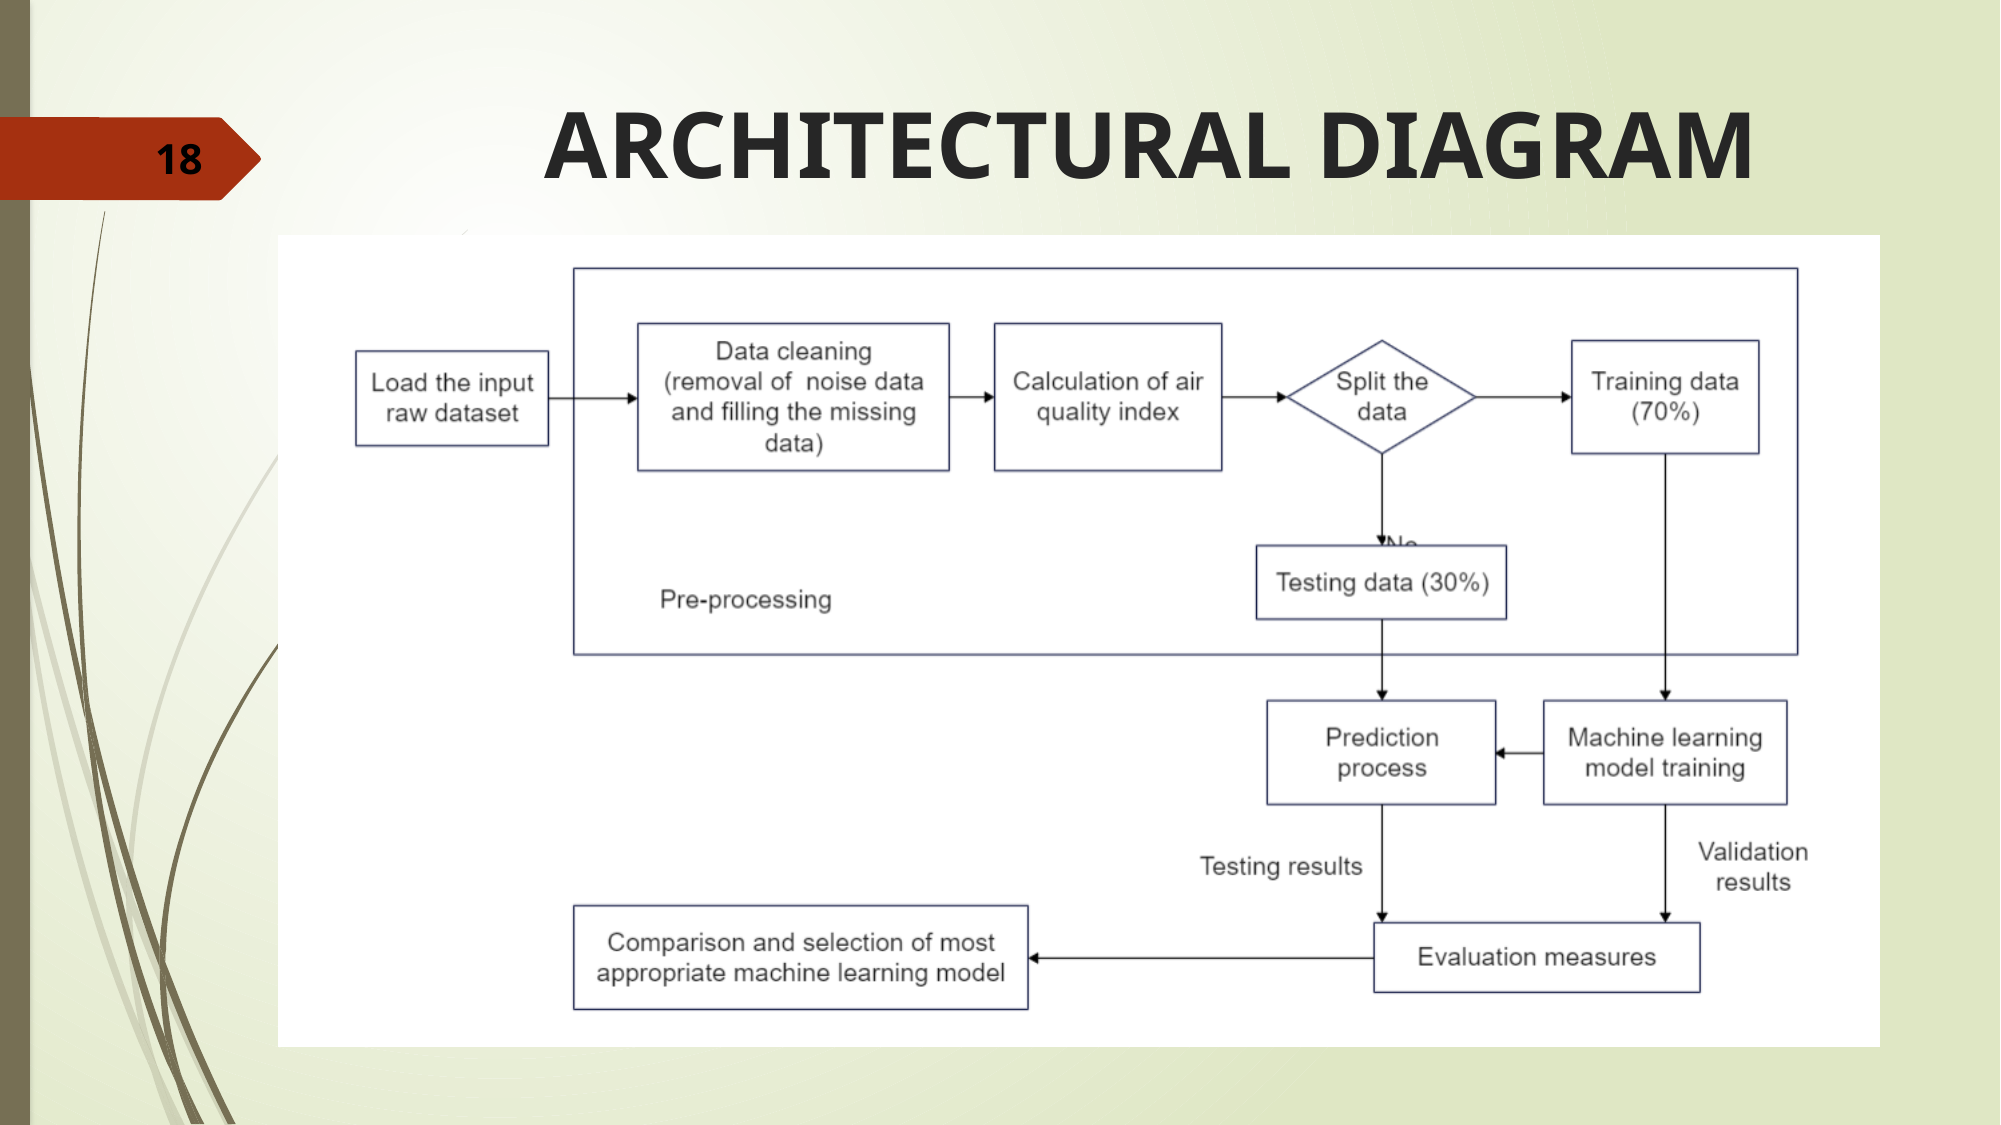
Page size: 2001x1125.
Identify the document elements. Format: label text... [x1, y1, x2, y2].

picture [277, 235, 1880, 1047]
text_box 18 [140, 125, 225, 191]
title ARCHITECTURAL DIAGRAM [425, 78, 1880, 212]
